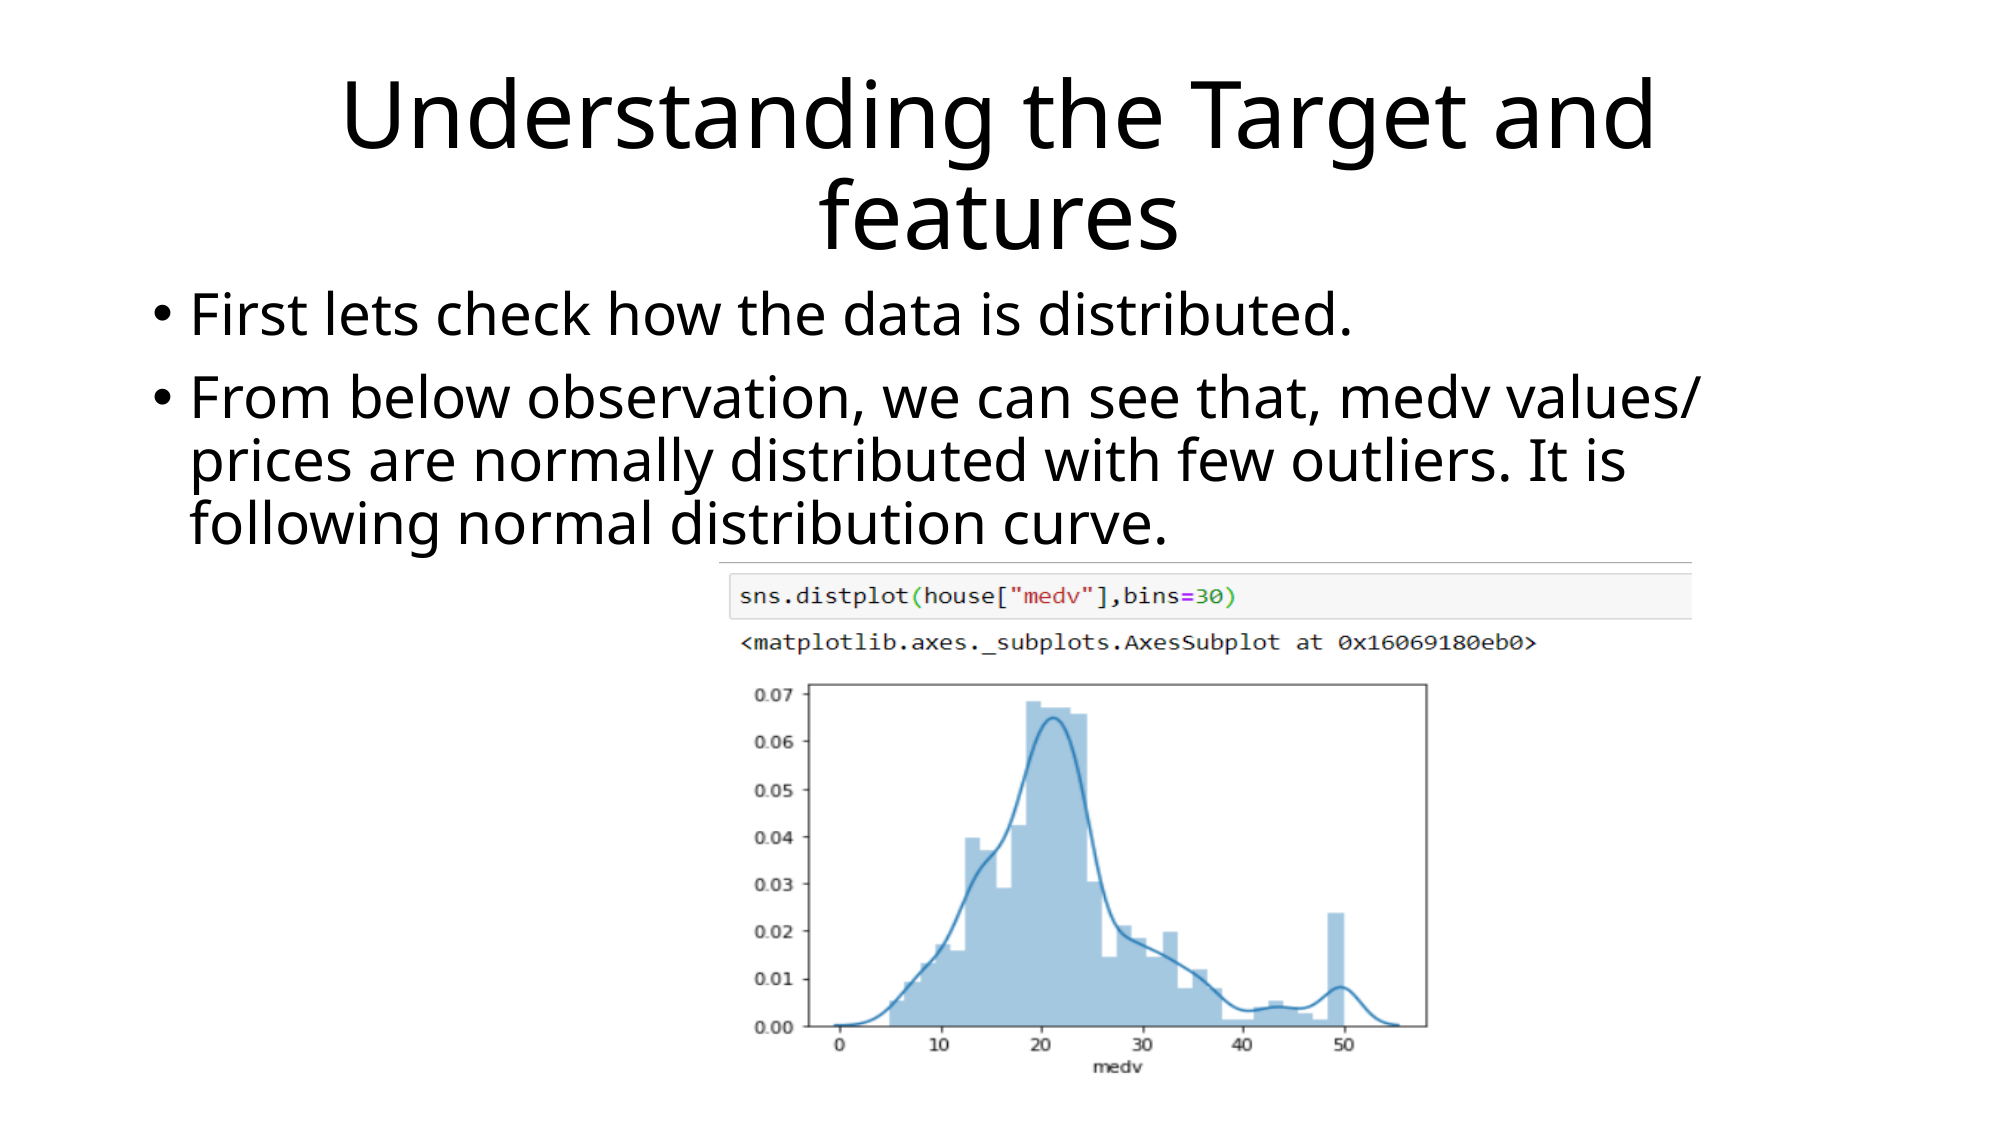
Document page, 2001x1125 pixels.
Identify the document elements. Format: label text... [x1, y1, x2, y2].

picture [719, 562, 1692, 1113]
list First lets check how the data is distributed. From below observation, we can see that, medv values/ prices are normally distributed with few outliers. It is following normal distribution curve. [137, 277, 1863, 1091]
title Understanding the Target and features [137, 59, 1863, 277]
